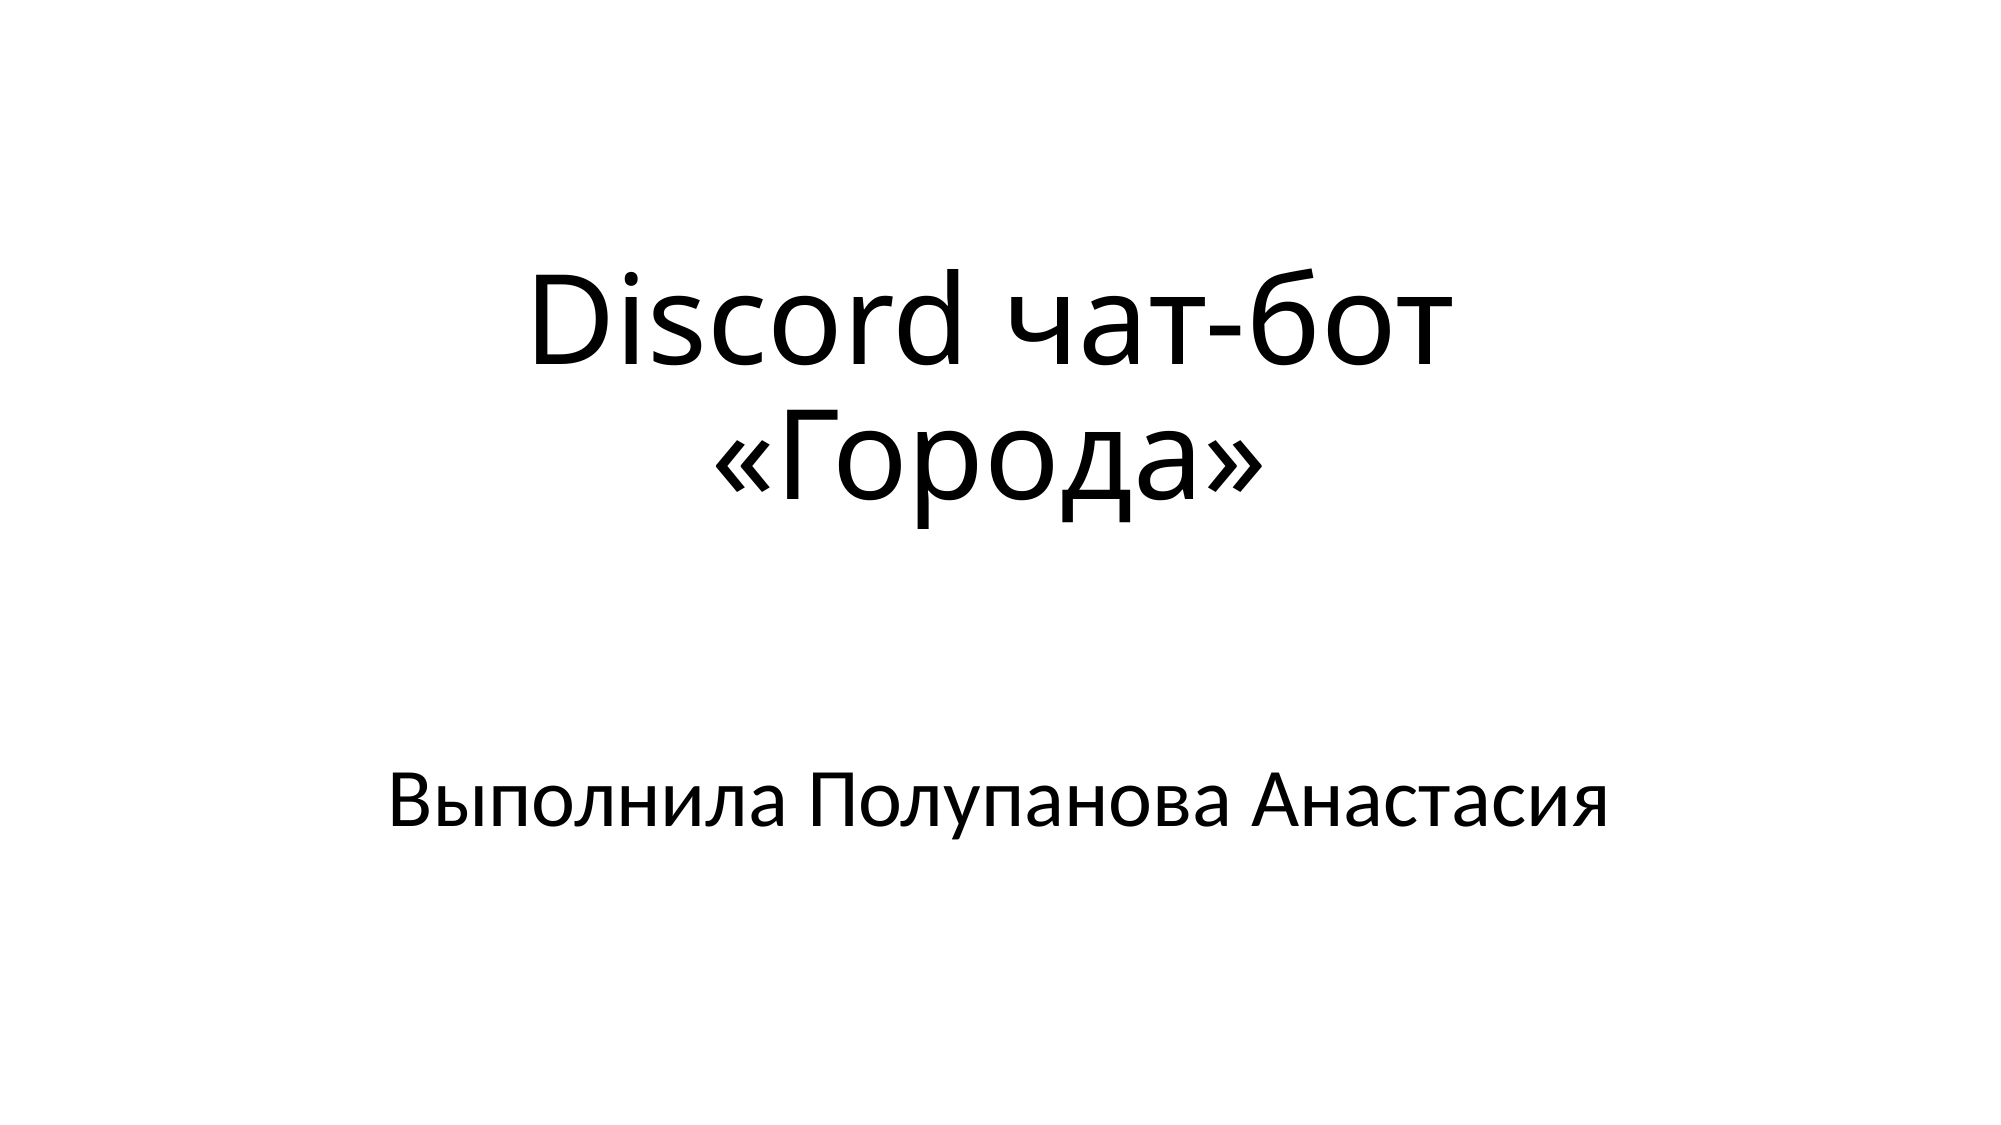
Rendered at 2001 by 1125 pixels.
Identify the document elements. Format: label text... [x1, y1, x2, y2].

subtitle Выполнила Полупанова Анастасия [249, 590, 1750, 863]
title Discord чат-бот «Города» [239, 142, 1740, 535]
